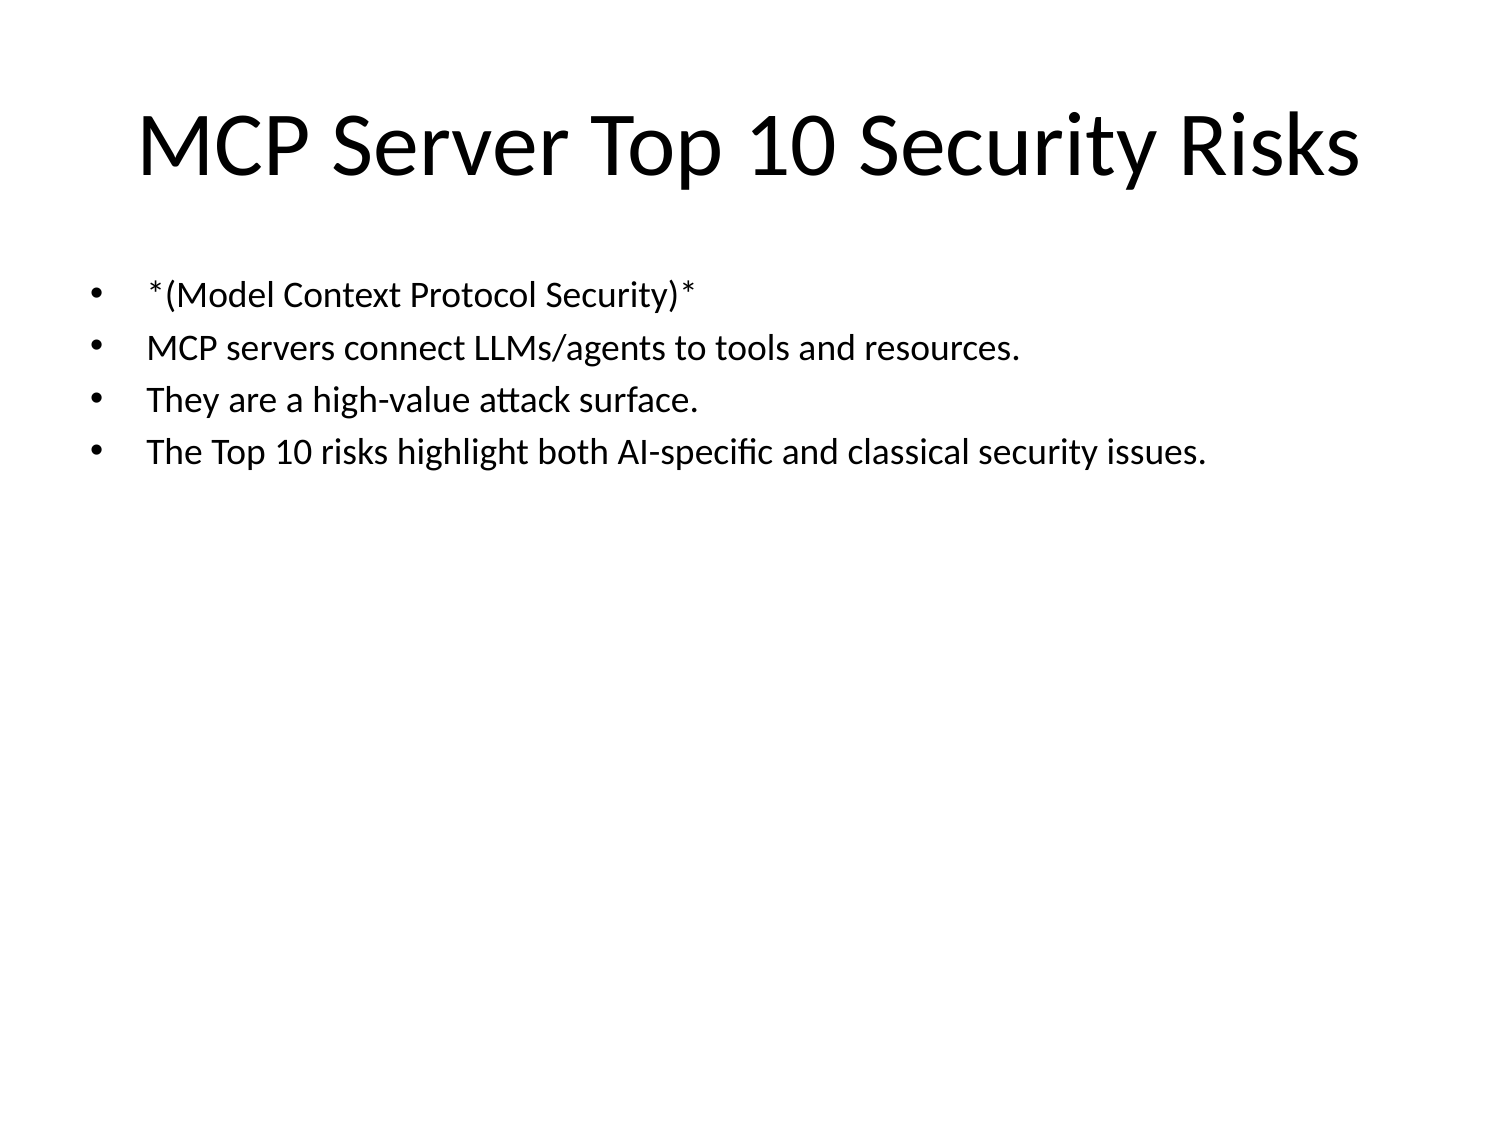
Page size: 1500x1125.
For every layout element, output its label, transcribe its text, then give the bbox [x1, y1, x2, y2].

title MCP Server Top 10 Security Risks [75, 45, 1425, 233]
list *(Model Context Protocol Security)* MCP servers connect LLMs/agents to tools and resources. They are a high-value attack surface. The Top 10 risks highlight both AI-specific and classical security issues. [75, 262, 1425, 1005]
